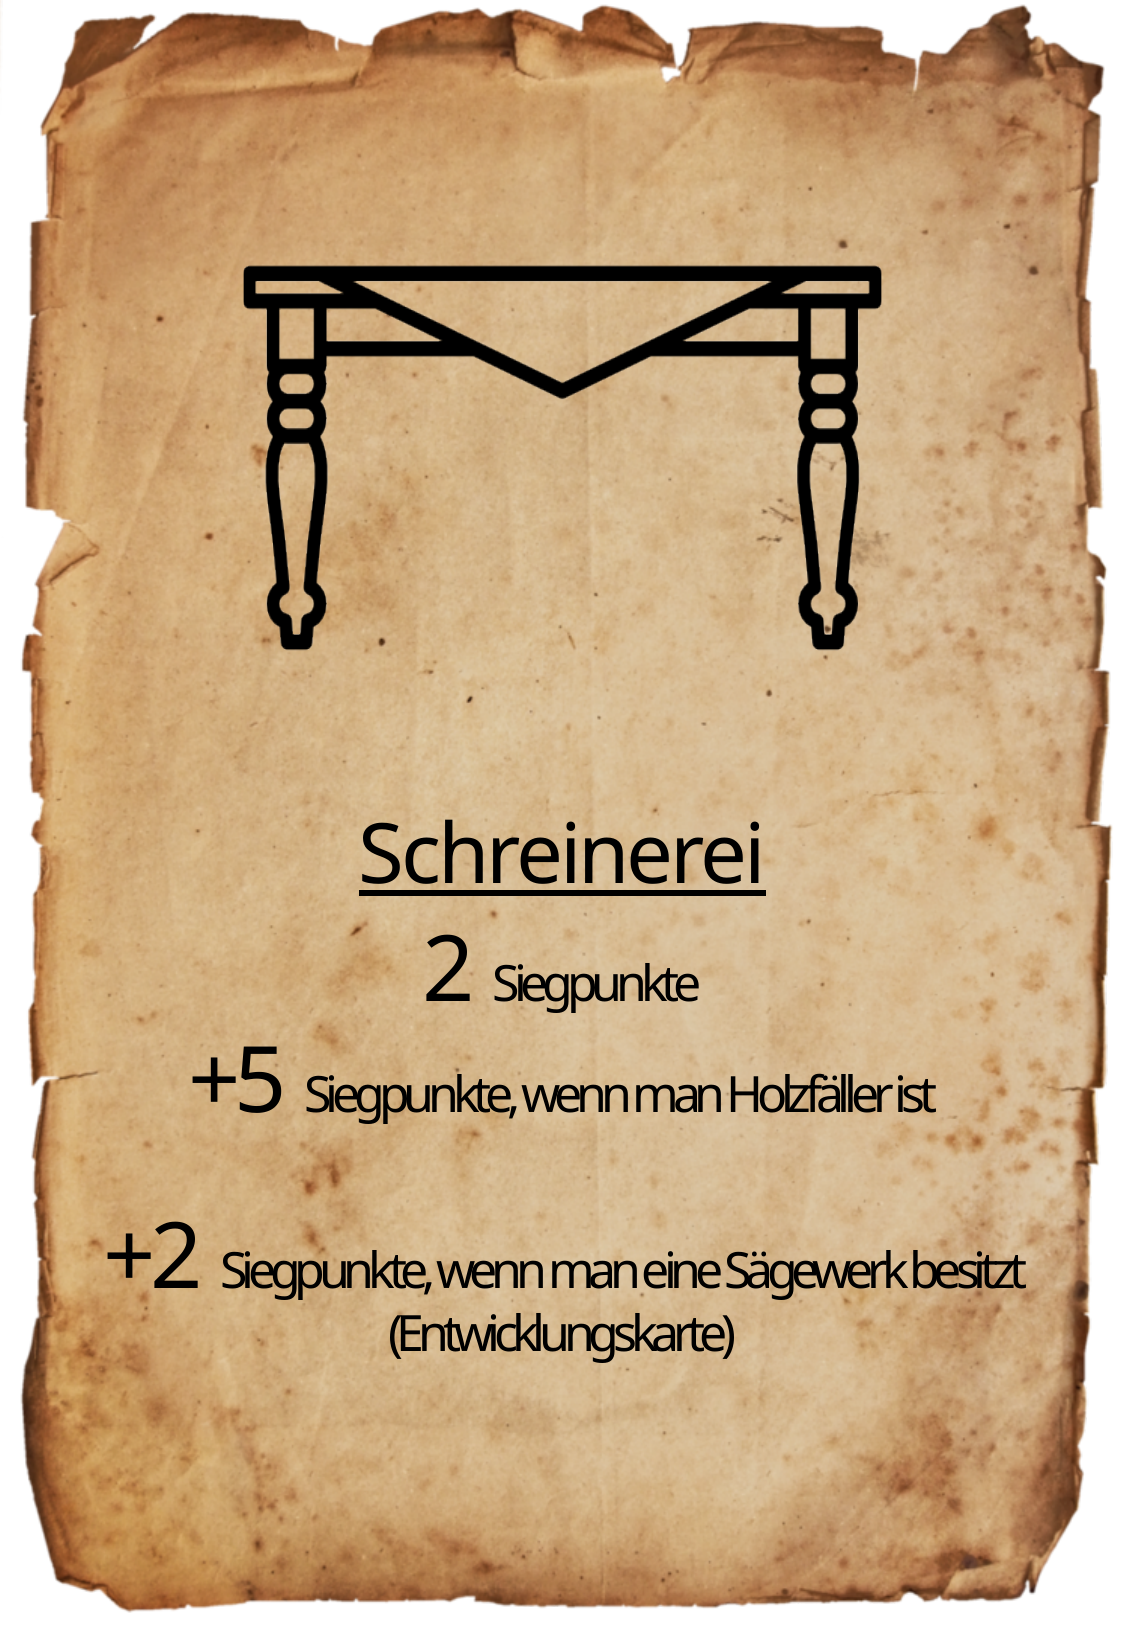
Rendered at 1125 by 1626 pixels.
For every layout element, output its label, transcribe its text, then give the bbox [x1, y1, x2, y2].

picture [0, 0, 1125, 804]
list Schreinerei [0, 804, 1125, 911]
list 2 Siegpunkte +5 Siegpunkte, wenn man Holzfäller ist +2 Siegpunkte, wenn man eine Sägewerk besitzt (Entwicklungskarte) [0, 914, 1125, 1625]
